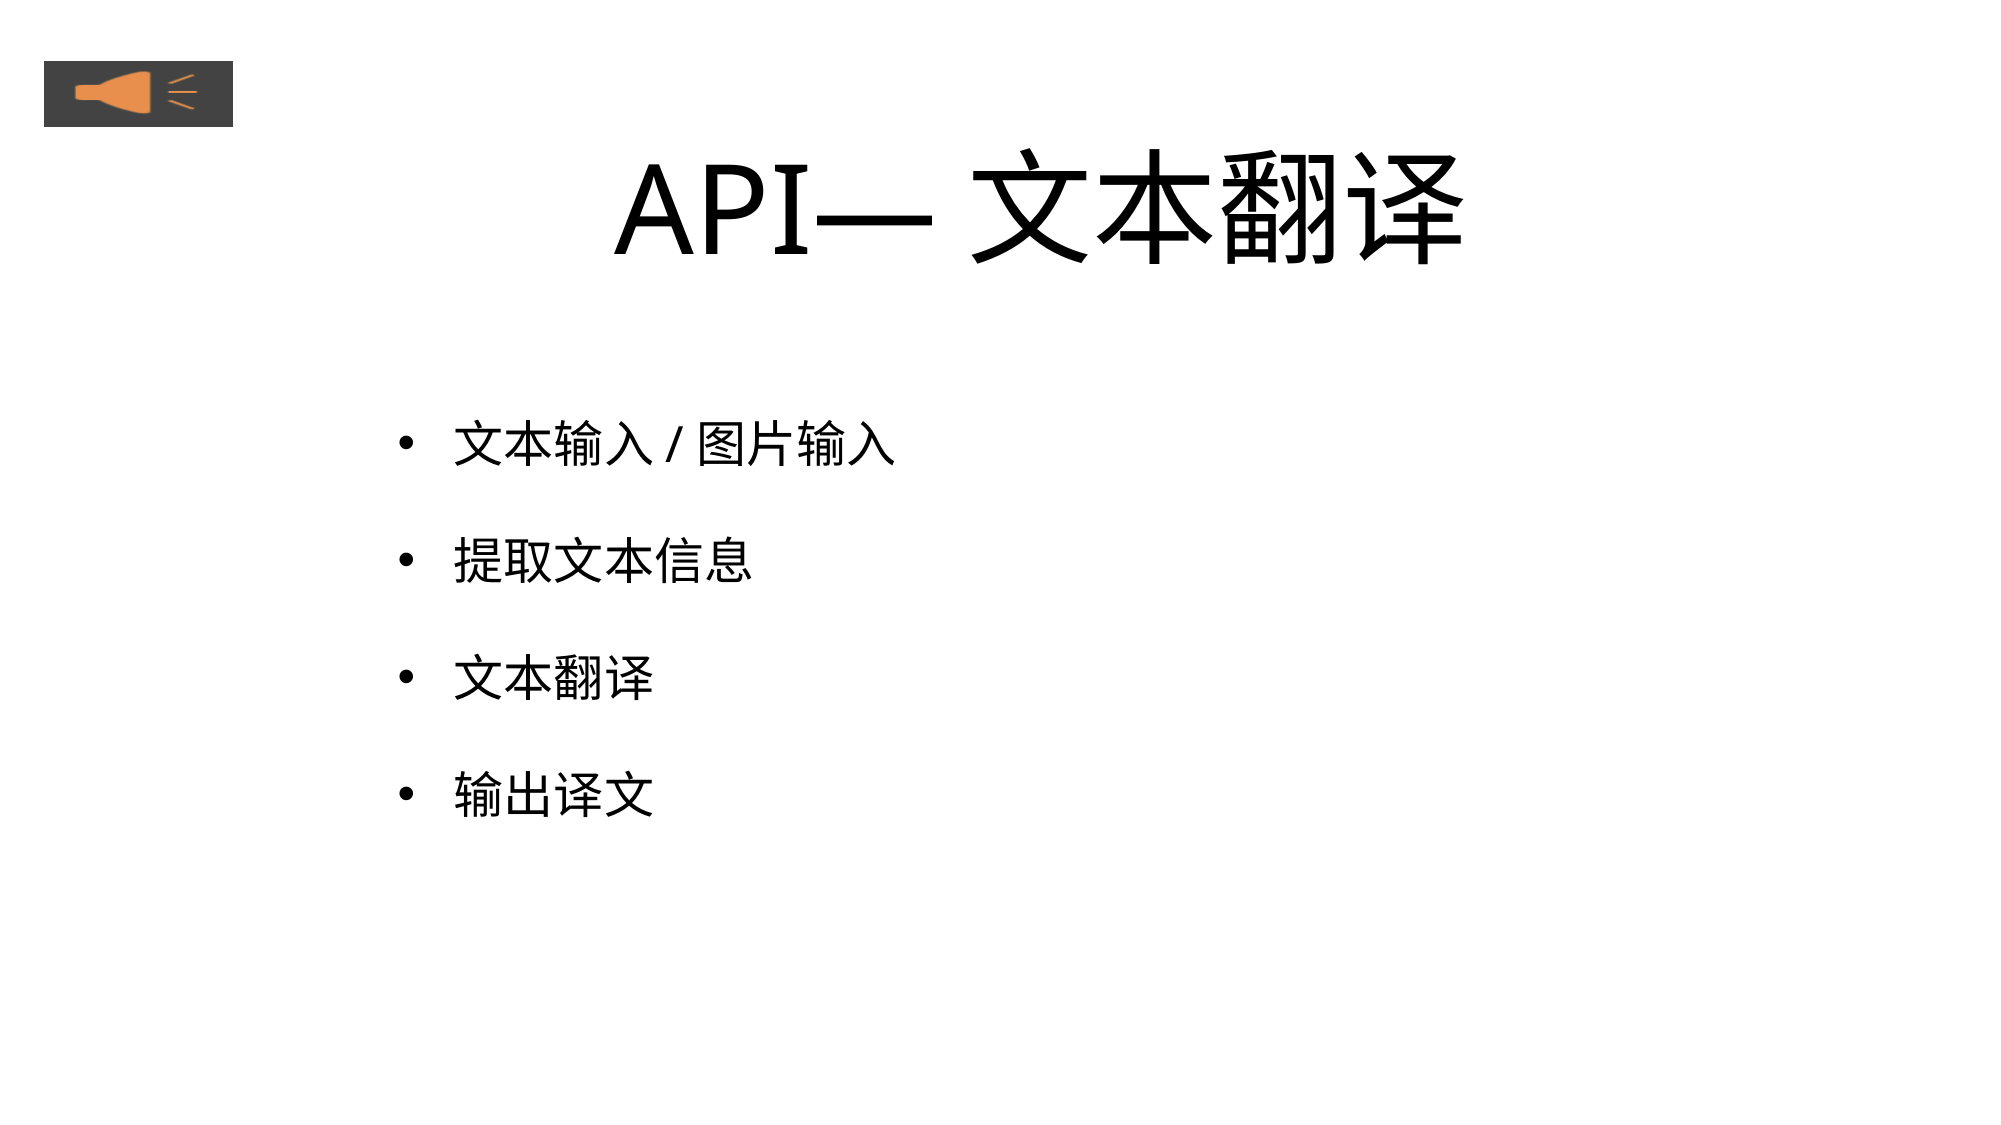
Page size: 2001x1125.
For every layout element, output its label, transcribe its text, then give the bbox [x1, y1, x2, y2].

subtitle 文本输入/图片输入 提取文本信息 文本翻译 输出译文 [382, 369, 1883, 972]
picture [43, 59, 234, 128]
title API—文本翻译 [263, 0, 1820, 290]
